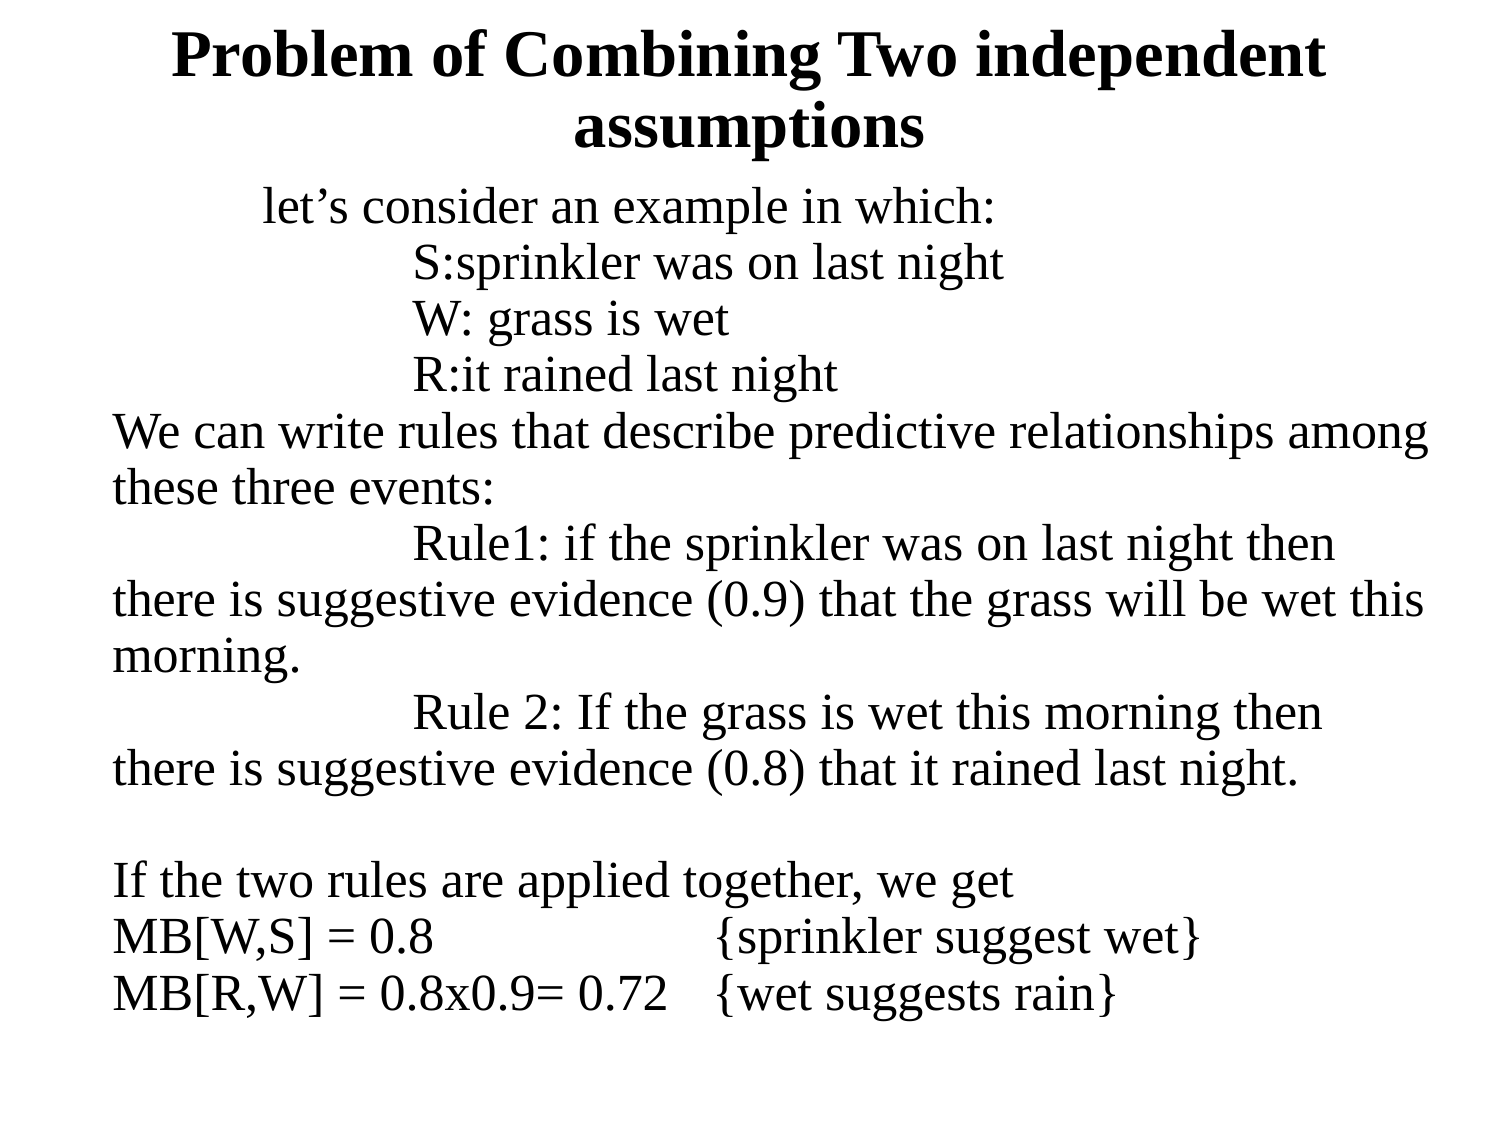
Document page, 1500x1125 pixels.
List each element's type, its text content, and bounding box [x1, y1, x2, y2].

title Problem of Combining Two independent assumptions [75, 0, 1425, 191]
text_box let’s consider an example in which: S:sprinkler was on last night W: grass is wet R:it rained last night We can write rules that describe predictive relationships among these three events: Rule1: if the sprinkler was on last night then there is suggestive evidence (0.9) that the grass will be wet this morning. Rule 2: If the grass is wet this morning then there is suggestive evidence (0.8) that it rained last night. If the two rules are applied together, we get MB[W,S] = 0.8 {sprinkler suggest wet} MB[R,W] = 0.8x0.9= 0.72 {wet suggests rain} [100, 171, 1450, 1125]
